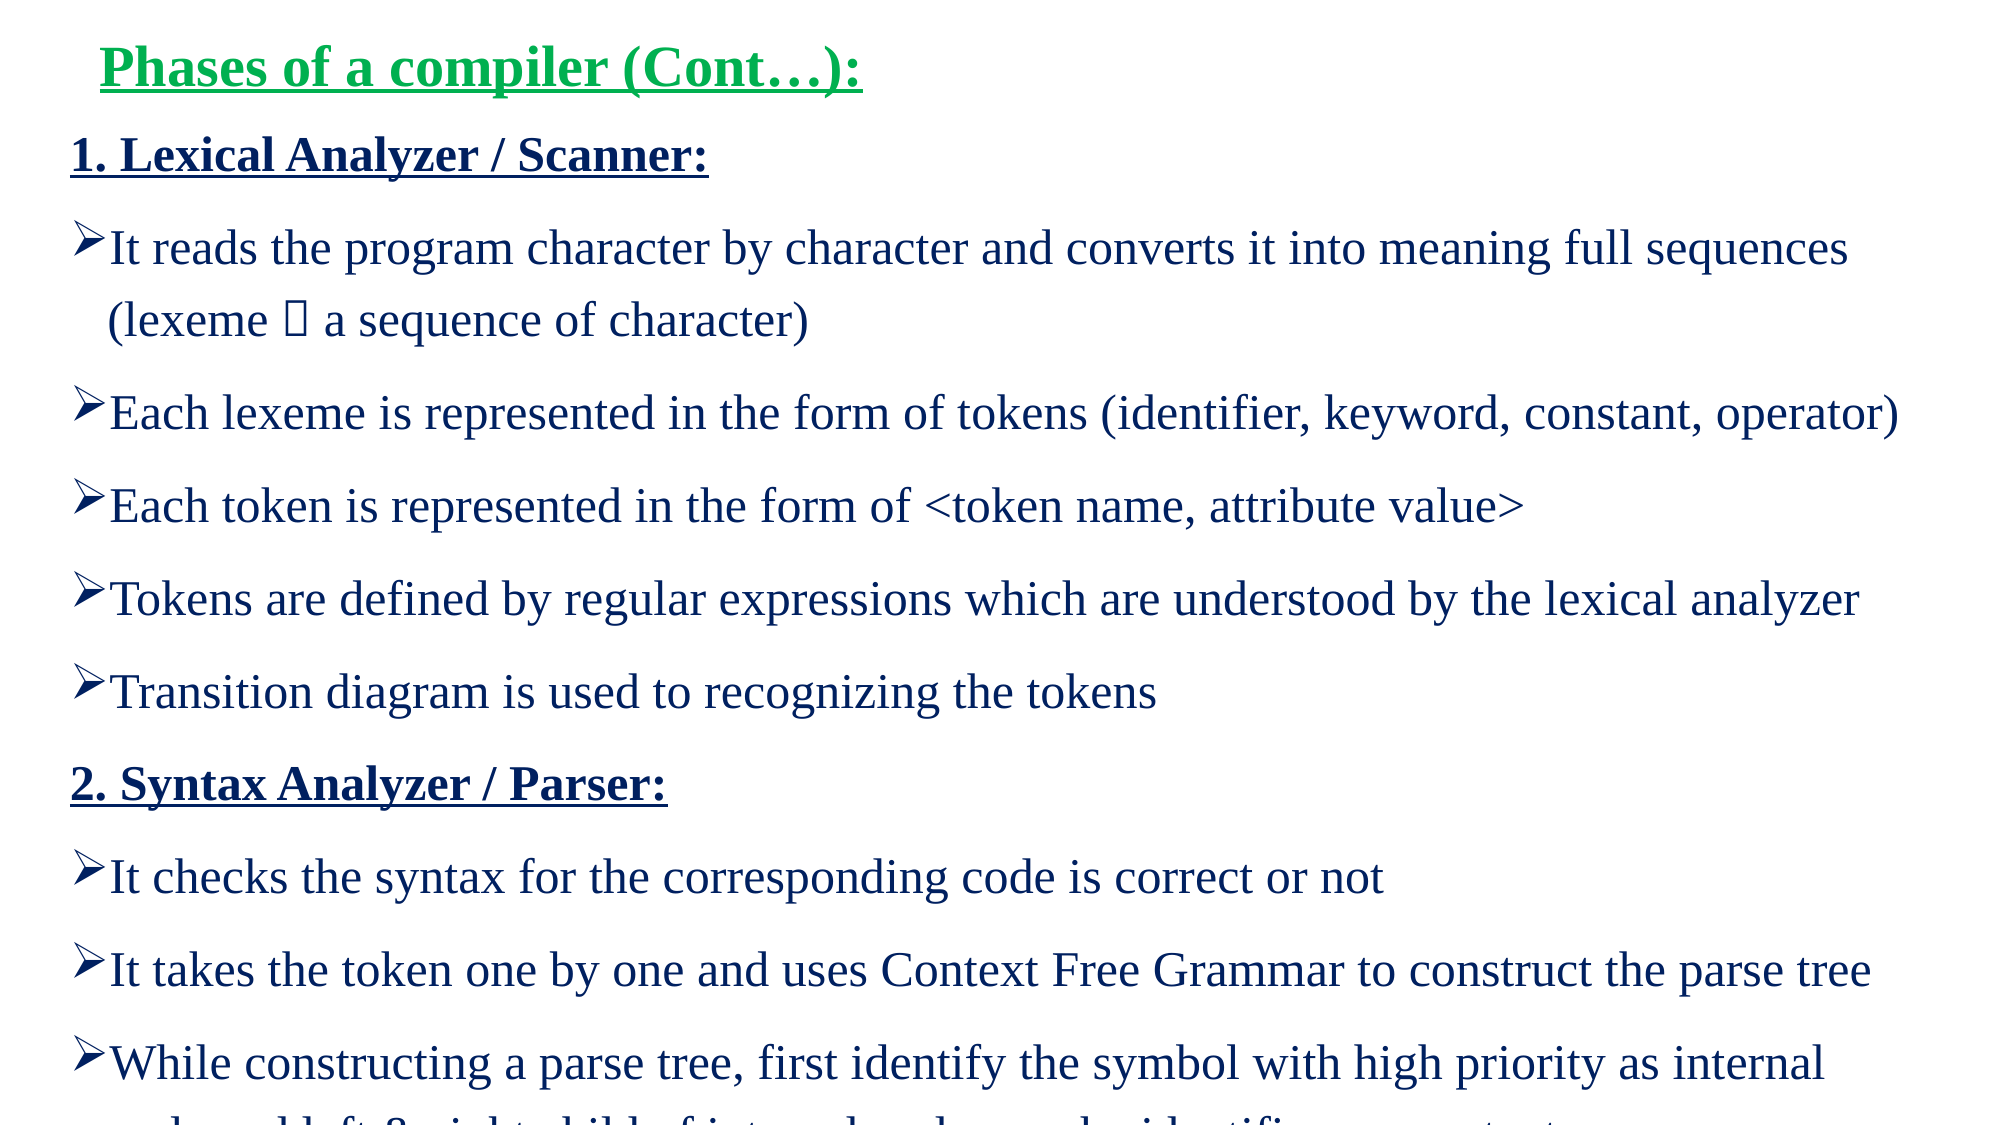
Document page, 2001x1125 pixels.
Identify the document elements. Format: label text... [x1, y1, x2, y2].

list 1. Lexical Analyzer / Scanner: It reads the program character by character and converts it into meaning full sequences (lexeme  a sequence of character) Each lexeme is represented in the form of tokens (identifier, keyword, constant, operator) Each token is represented in the form of <token name, attribute value> Tokens are defined by regular expressions which are understood by the lexical analyzer Transition diagram is used to recognizing the tokens 2. Syntax Analyzer / Parser: It checks the syntax for the corresponding code is correct or not It takes the token one by one and uses Context Free Grammar to construct the parse tree While constructing a parse tree, first identify the symbol with high priority as internal node and left & right child of internal node may be identifier or constant [54, 102, 1950, 1125]
title Phases of a compiler (Cont…): [84, 24, 1863, 102]
